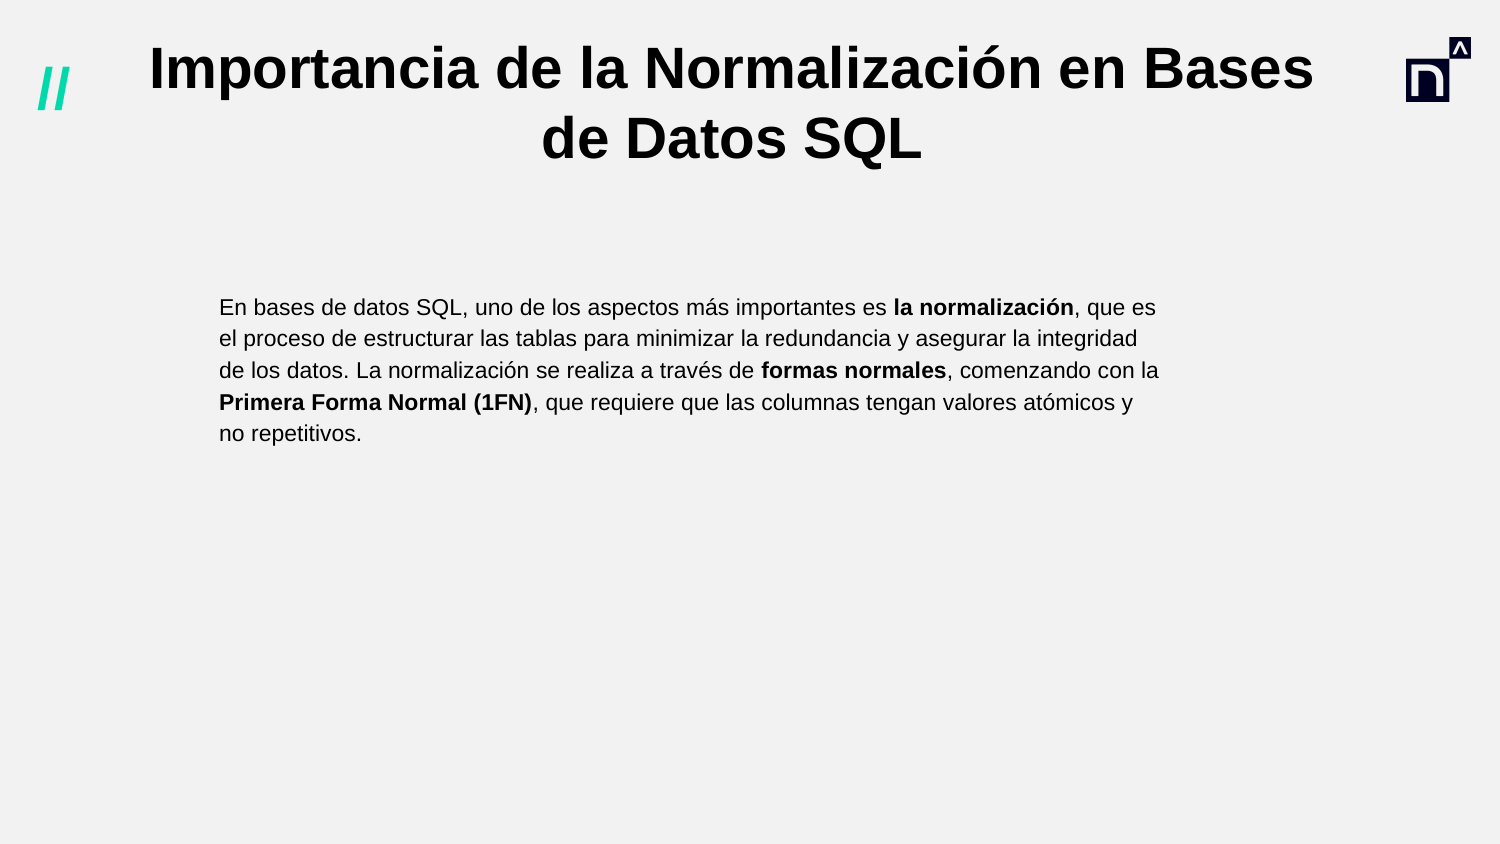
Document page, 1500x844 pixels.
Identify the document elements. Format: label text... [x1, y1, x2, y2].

picture [1406, 37, 1471, 102]
title Importancia de la Normalización en Bases de Datos SQL [100, 15, 1366, 163]
text_box En bases de datos SQL, uno de los aspectos más importantes es la normalización, que es el proceso de estructurar las tablas para minimizar la redundancia y asegurar la integridad de los datos. La normalización se realiza a través de formas normales, comenzando con la Primera Forma Normal (1FN), que requiere que las columnas tengan valores atómicos y no repetitivos. [204, 273, 1178, 461]
